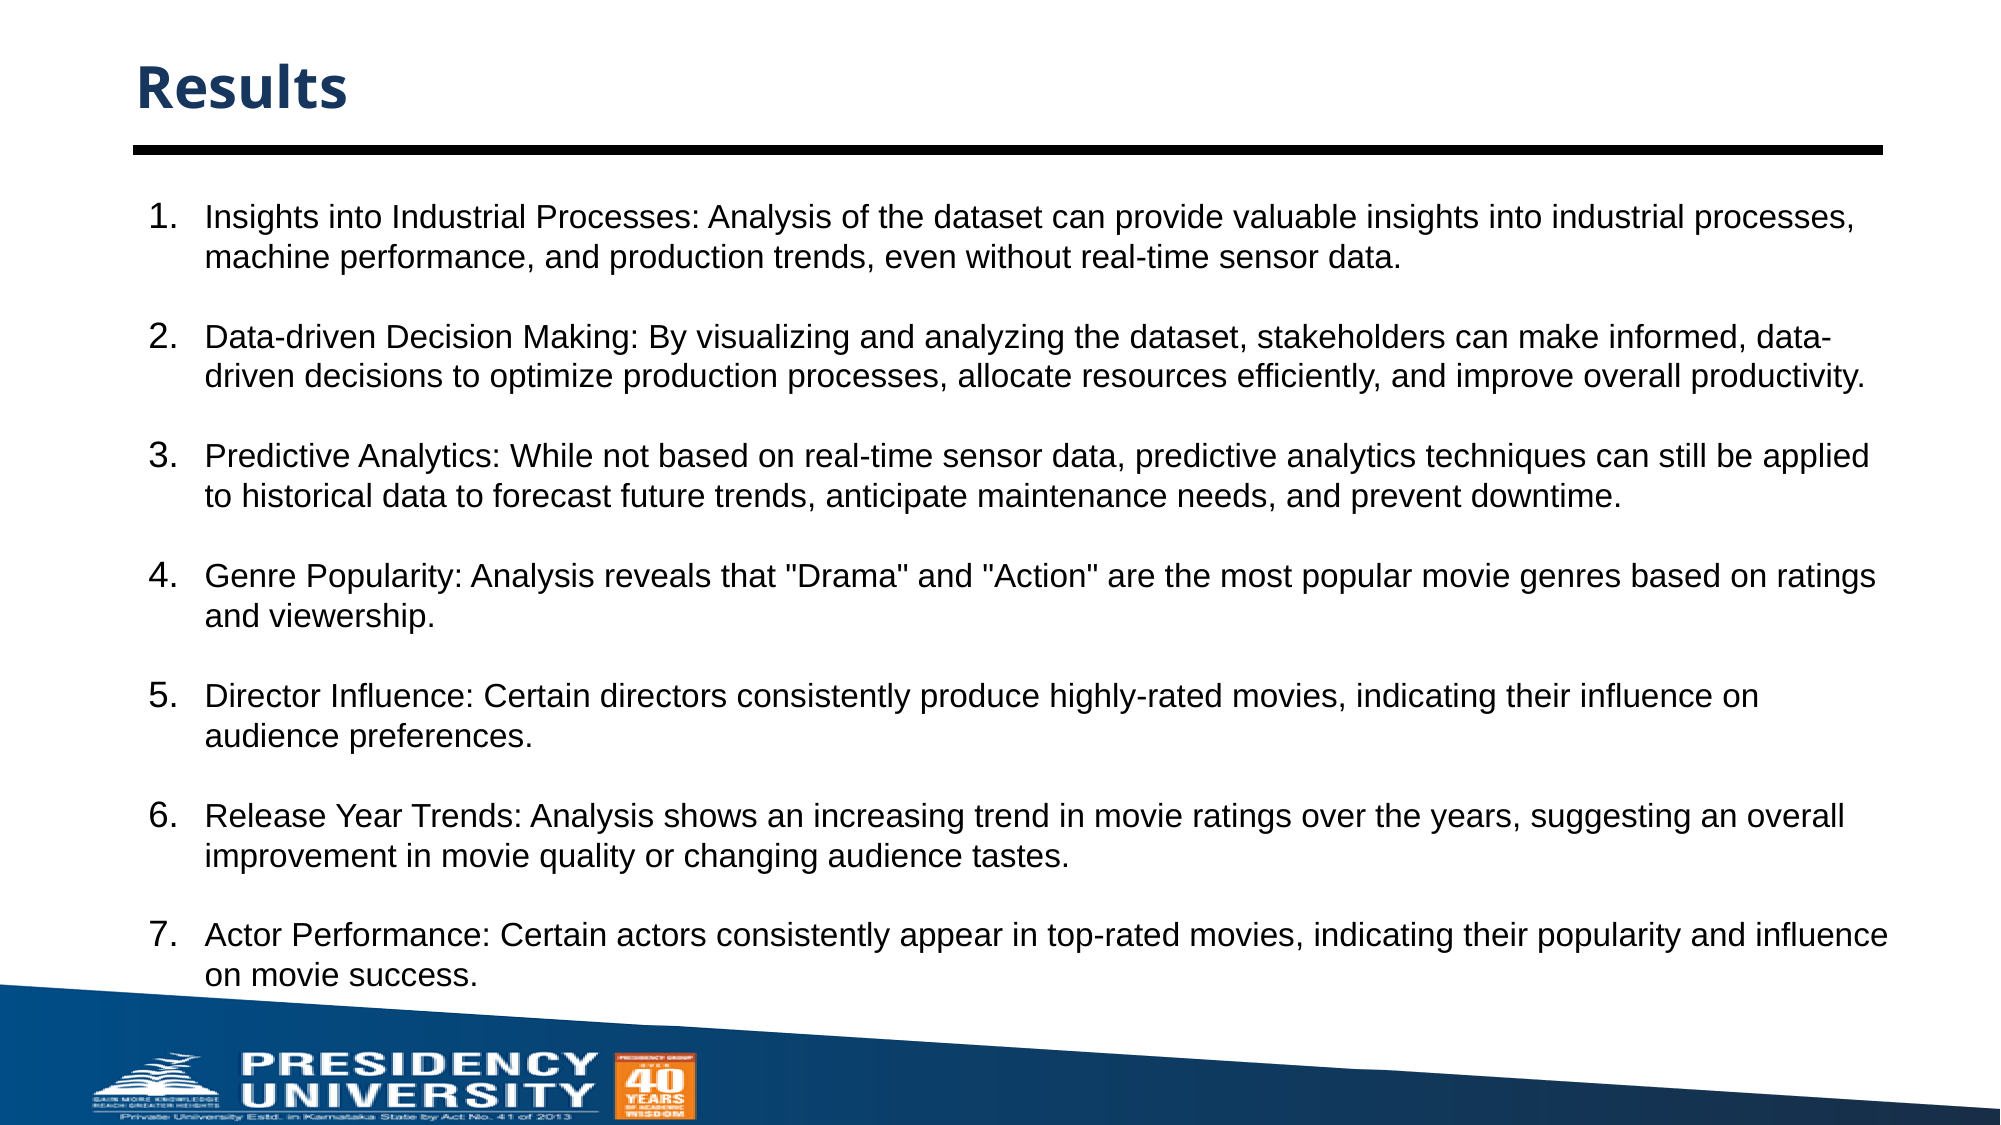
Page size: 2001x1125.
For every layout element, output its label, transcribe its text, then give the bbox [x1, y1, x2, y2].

title Results [120, 45, 1871, 125]
picture [0, 982, 2000, 1125]
list Insights into Industrial Processes: Analysis of the dataset can provide valuable insights into industrial processes, machine performance, and production trends, even without real-time sensor data. Data-driven Decision Making: By visualizing and analyzing the dataset, stakeholders can make informed, data-driven decisions to optimize production processes, allocate resources efficiently, and improve overall productivity. Predictive Analytics: While not based on real-time sensor data, predictive analytics techniques can still be applied to historical data to forecast future trends, anticipate maintenance needs, and prevent downtime. Genre Popularity: Analysis reveals that "Drama" and "Action" are the most popular movie genres based on ratings and viewership. Director Influence: Certain directors consistently produce highly-rated movies, indicating their influence on audience preferences. Release Year Trends: Analysis shows an increasing trend in movie ratings over the years, suggesting an overall improvement in movie quality or changing audience tastes. Actor Performance: Certain actors consistently appear in top-rated movies, indicating their popularity and influence on movie success. [133, 187, 1920, 1000]
